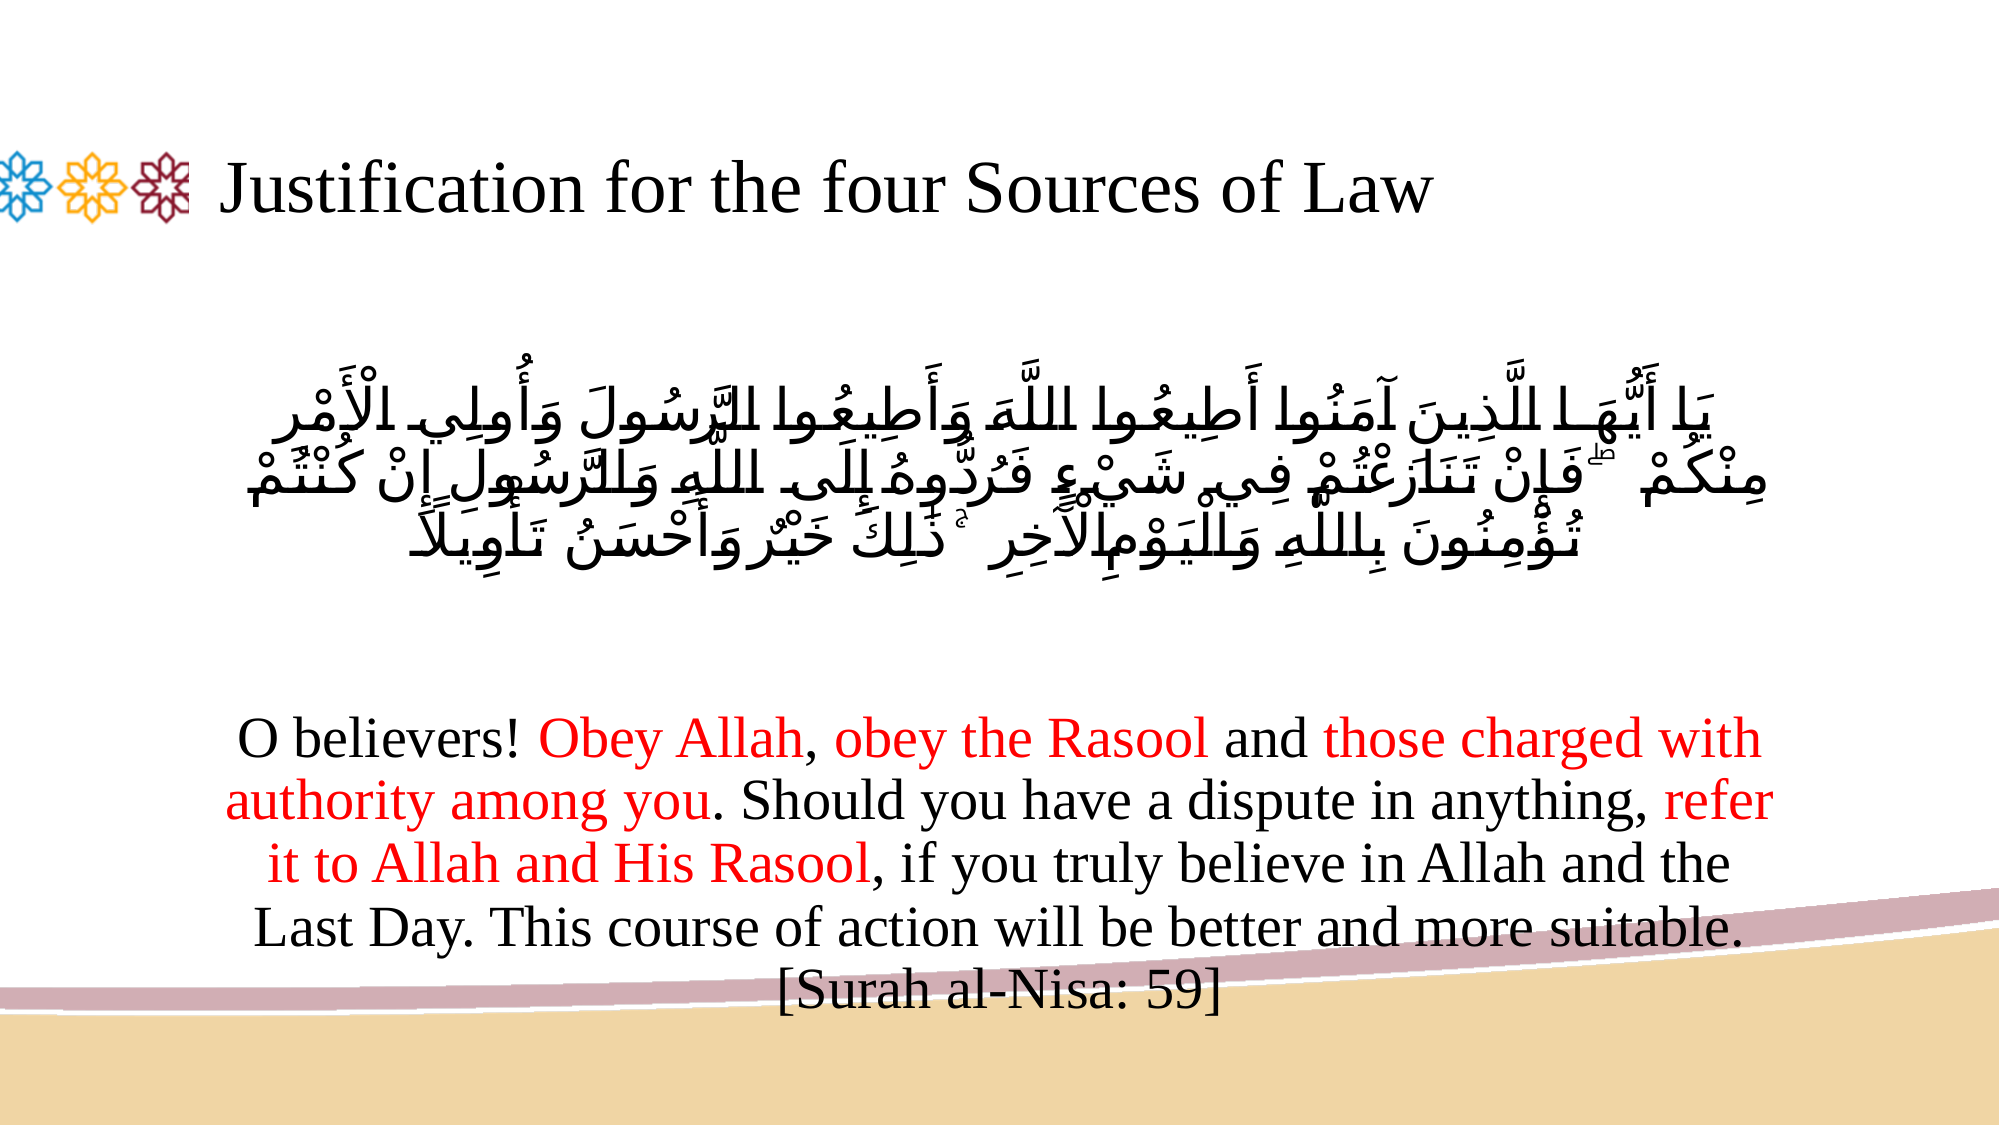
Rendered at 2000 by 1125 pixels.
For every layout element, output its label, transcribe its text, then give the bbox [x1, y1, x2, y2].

picture [0, 887, 2000, 1125]
picture [0, 137, 189, 232]
list يَا أَيُّهَا الَّذِينَ آمَنُوا أَطِيعُوا اللَّهَ وَأَطِيعُوا الرَّسُولَ وَأُولِي الْأَمْرِ مِنْكُمْ ۖ فَإِنْ تَنَازَعْتُمْ فِي شَيْءٍ فَرُدُّوهُ إِلَى اللَّهِ وَالرَّسُولِ إِنْ كُنْتُمْ تُؤْمِنُونَ بِاللَّهِ وَالْيَوْمِ الْآخِرِ ۚ ذَٰلِكَ خَيْرٌ وَأَحْسَنُ تَأْوِيلًا O believers! Obey Allah, obey the Rasool and those charged with authority among you. Should you have a dispute in anything, refer it to Allah and His Rasool, if you truly believe in Allah and the Last Day. This course of action will be better and more suitable. [Surah al-Nisa: 59] [200, 262, 1800, 1013]
title Justification for the four Sources of Law [200, 24, 1800, 238]
